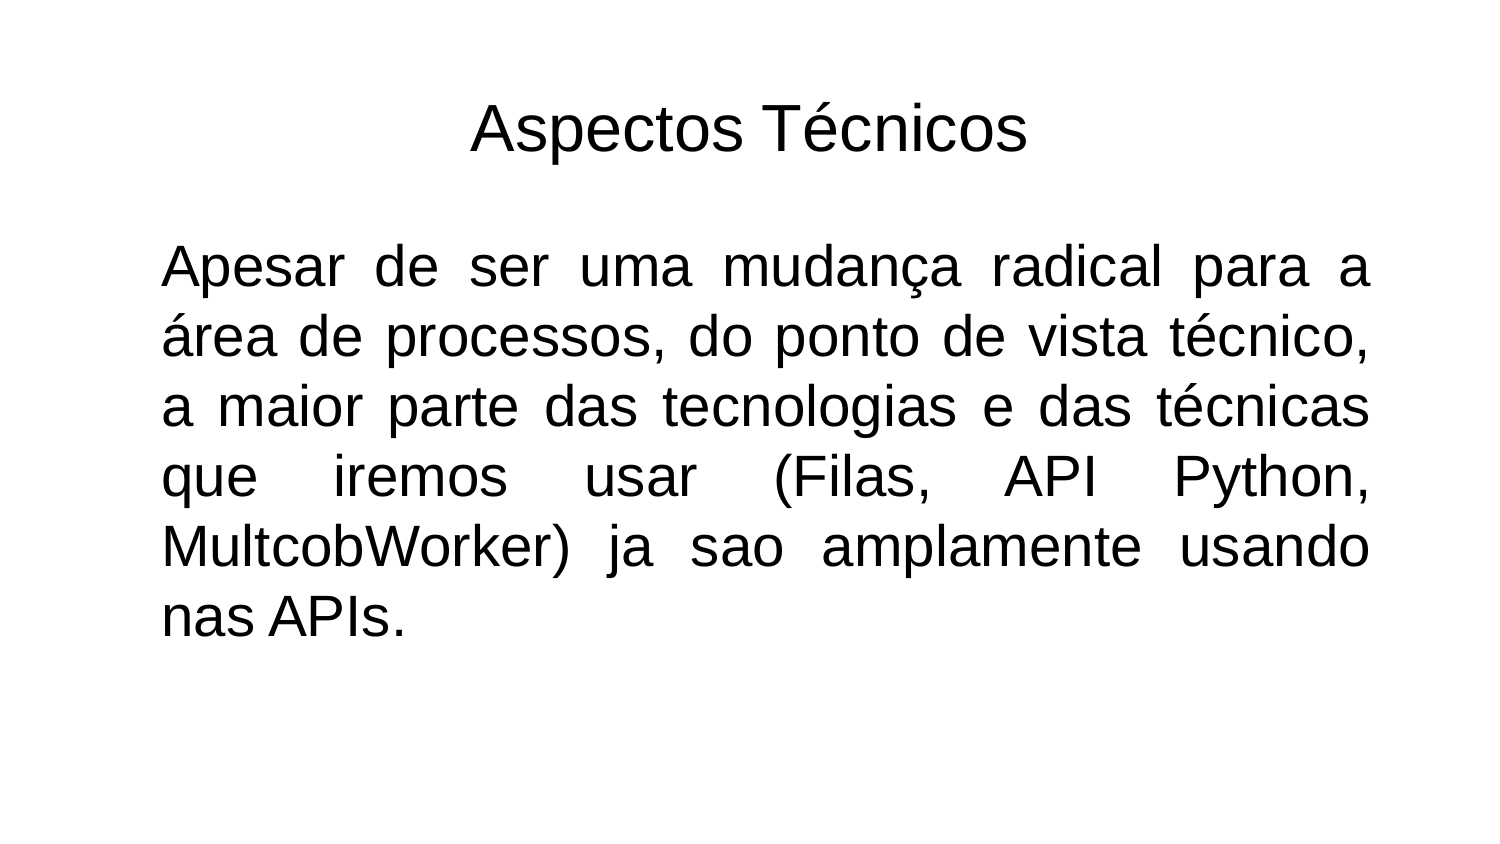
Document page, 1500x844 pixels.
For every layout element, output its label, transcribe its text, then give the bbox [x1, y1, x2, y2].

text_box Apesar de ser uma mudança radical para a área de processos, do ponto de vista técnico, a maior parte das tecnologias e das técnicas que iremos usar (Filas, API Python, MultcobWorker) ja sao amplamente usando nas APIs. [146, 212, 1388, 763]
title Aspectos Técnicos [101, 62, 1399, 180]
